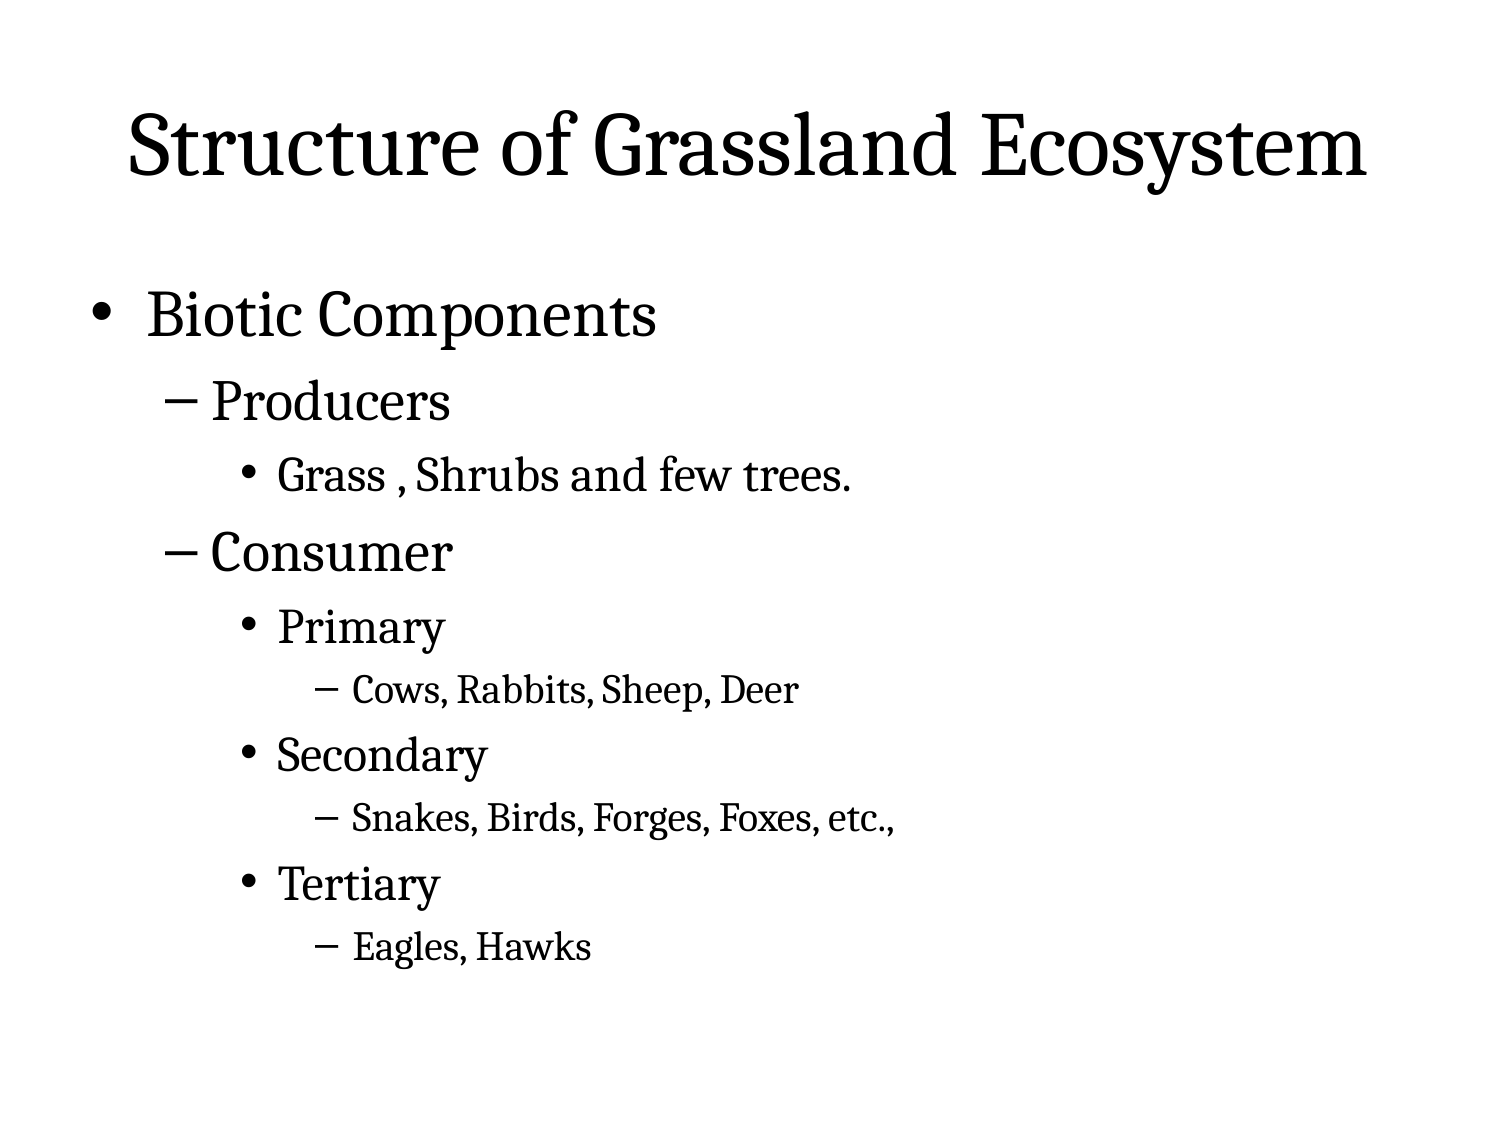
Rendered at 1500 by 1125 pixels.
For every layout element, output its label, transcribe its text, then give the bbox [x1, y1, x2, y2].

list Biotic Components Producers Grass , Shrubs and few trees. Consumer Primary Cows, Rabbits, Sheep, Deer Secondary Snakes, Birds, Forges, Foxes, etc., Tertiary Eagles, Hawks [75, 262, 1425, 1005]
title Structure of Grassland Ecosystem [75, 45, 1425, 233]
